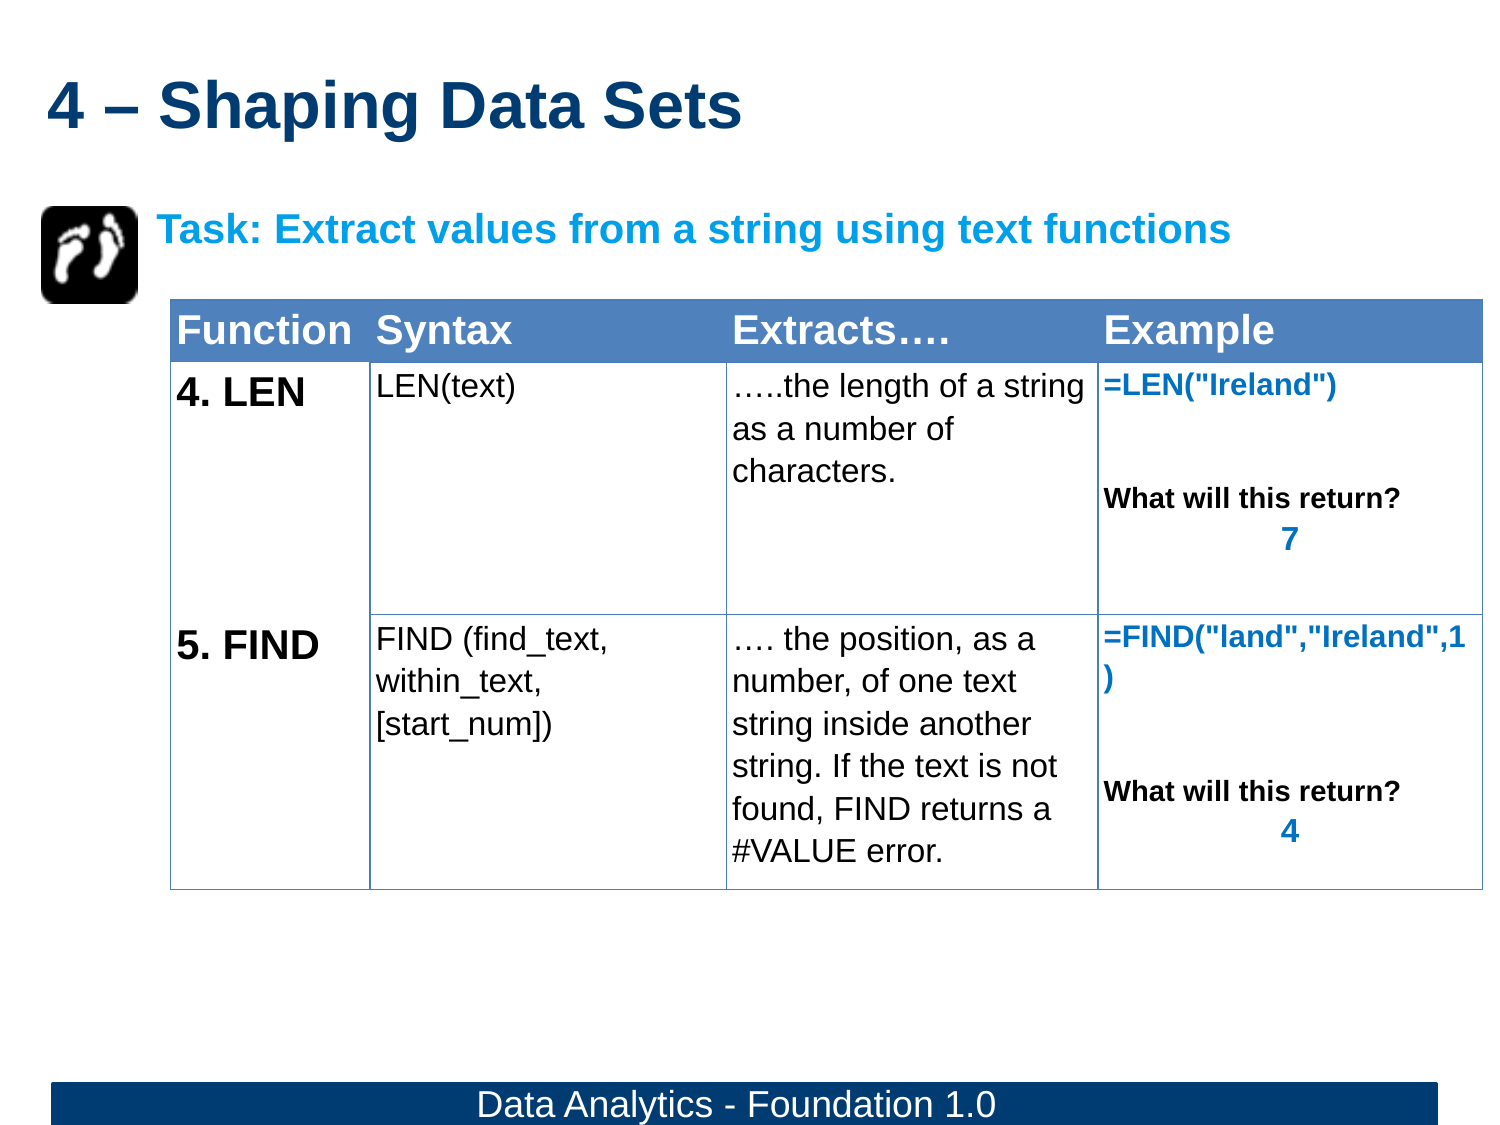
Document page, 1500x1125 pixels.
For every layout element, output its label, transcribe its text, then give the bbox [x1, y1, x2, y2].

table_header Extracts…. [726, 301, 1098, 361]
picture [41, 206, 139, 304]
table_header Example [1098, 301, 1482, 361]
table_header Syntax [370, 301, 726, 361]
table_cell =FIND("land","Ireland",1) What will this return? 4 [1099, 615, 1482, 889]
table_cell LEN(text) [371, 363, 726, 614]
title 4 – Shaping Data Sets [33, 8, 1383, 197]
footer Data Analytics - Foundation 1.0 [461, 1072, 1041, 1125]
text_box Task: Extract values from a string using text functions [141, 194, 1500, 310]
table_cell 5. FIND [171, 614, 369, 889]
table_cell 4. LEN [171, 362, 369, 614]
table_cell =LEN("Ireland") What will this return? 7 [1099, 363, 1482, 614]
table_cell …..the length of a string as a number of characters. [727, 363, 1097, 614]
table_cell …. the position, as a number, of one text string inside another string. If the text is not found, FIND returns a #VALUE error. [727, 615, 1097, 889]
table_cell FIND (find_text, within_text, [start_num]) [371, 615, 726, 889]
table_header Function [171, 301, 370, 362]
